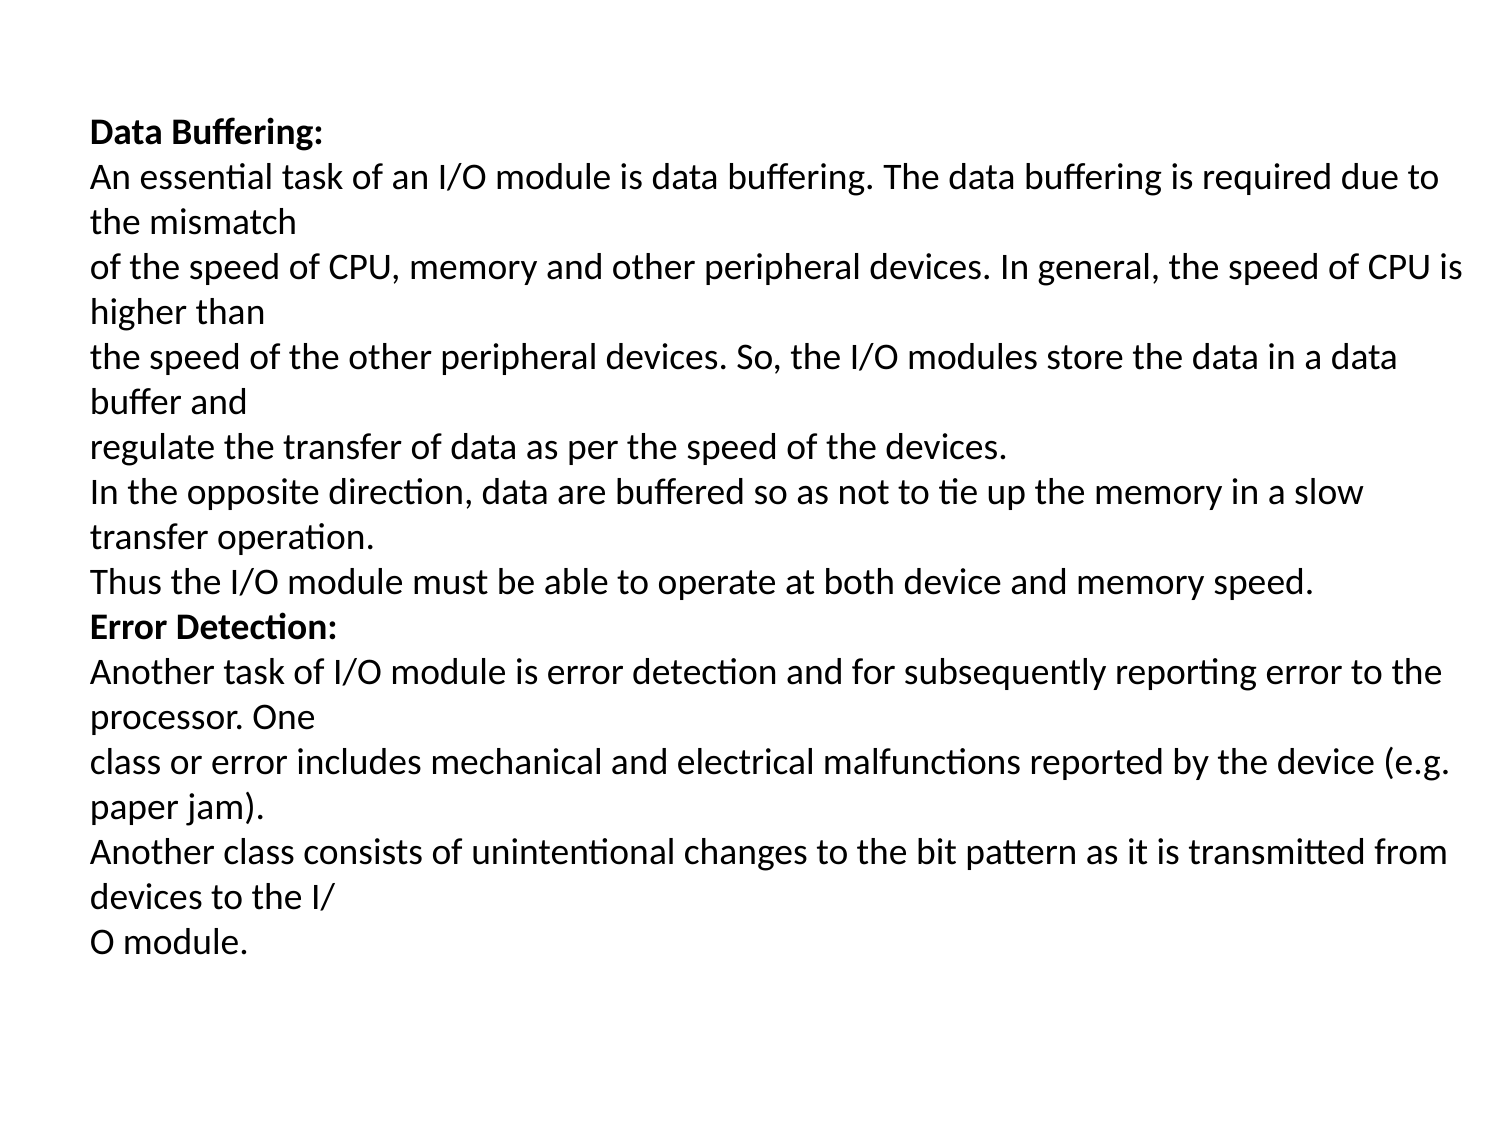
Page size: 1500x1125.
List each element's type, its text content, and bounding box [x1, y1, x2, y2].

text_box Data Buffering: An essential task of an I/O module is data buffering. The data buffering is required due to the mismatch of the speed of CPU, memory and other peripheral devices. In general, the speed of CPU is higher than the speed of the other peripheral devices. So, the I/O modules store the data in a data buffer and regulate the transfer of data as per the speed of the devices. In the opposite direction, data are buffered so as not to tie up the memory in a slow transfer operation. Thus the I/O module must be able to operate at both device and memory speed. Error Detection: Another task of I/O module is error detection and for subsequently reporting error to the processor. One class or error includes mechanical and electrical malfunctions reported by the device (e.g. paper jam). Another class consists of unintentional changes to the bit pattern as it is transmitted from devices to the I/ O module. [74, 99, 1500, 970]
